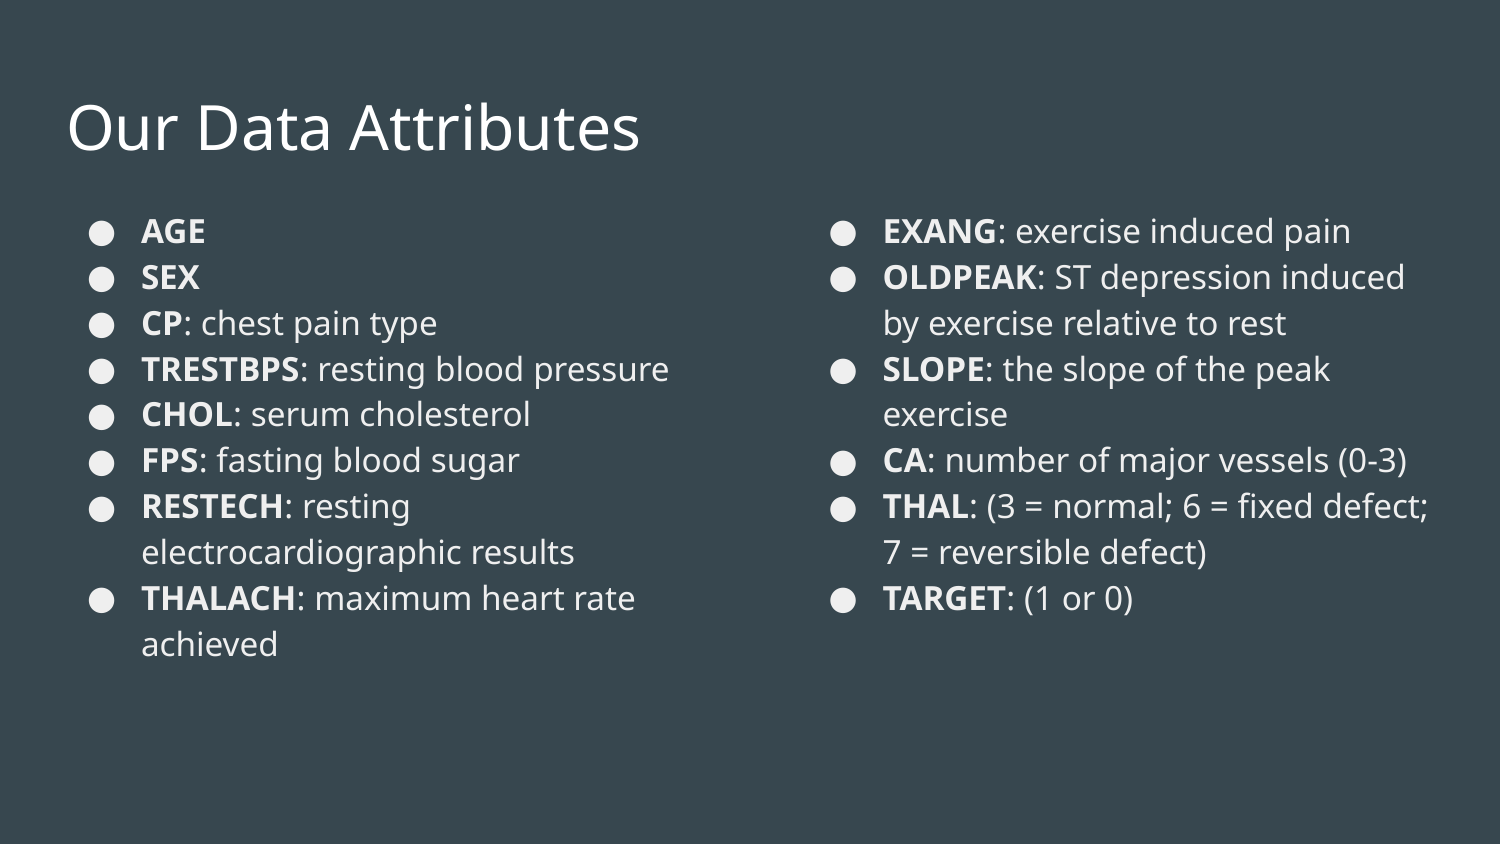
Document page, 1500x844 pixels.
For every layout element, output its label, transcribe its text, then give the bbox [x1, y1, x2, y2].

list EXANG: exercise induced pain OLDPEAK: ST depression induced by exercise relative to rest SLOPE: the slope of the peak exercise CA: number of major vessels (0-3) THAL: (3 = normal; 6 = fixed defect; 7 = reversible defect) TARGET: (1 or 0) [792, 189, 1449, 750]
list AGE SEX CP: chest pain type TRESTBPS: resting blood pressure CHOL: serum cholesterol FPS: fasting blood sugar RESTECH: resting electrocardiographic results THALACH: maximum heart rate achieved [51, 189, 708, 750]
title Our Data Attributes [51, 72, 1449, 167]
